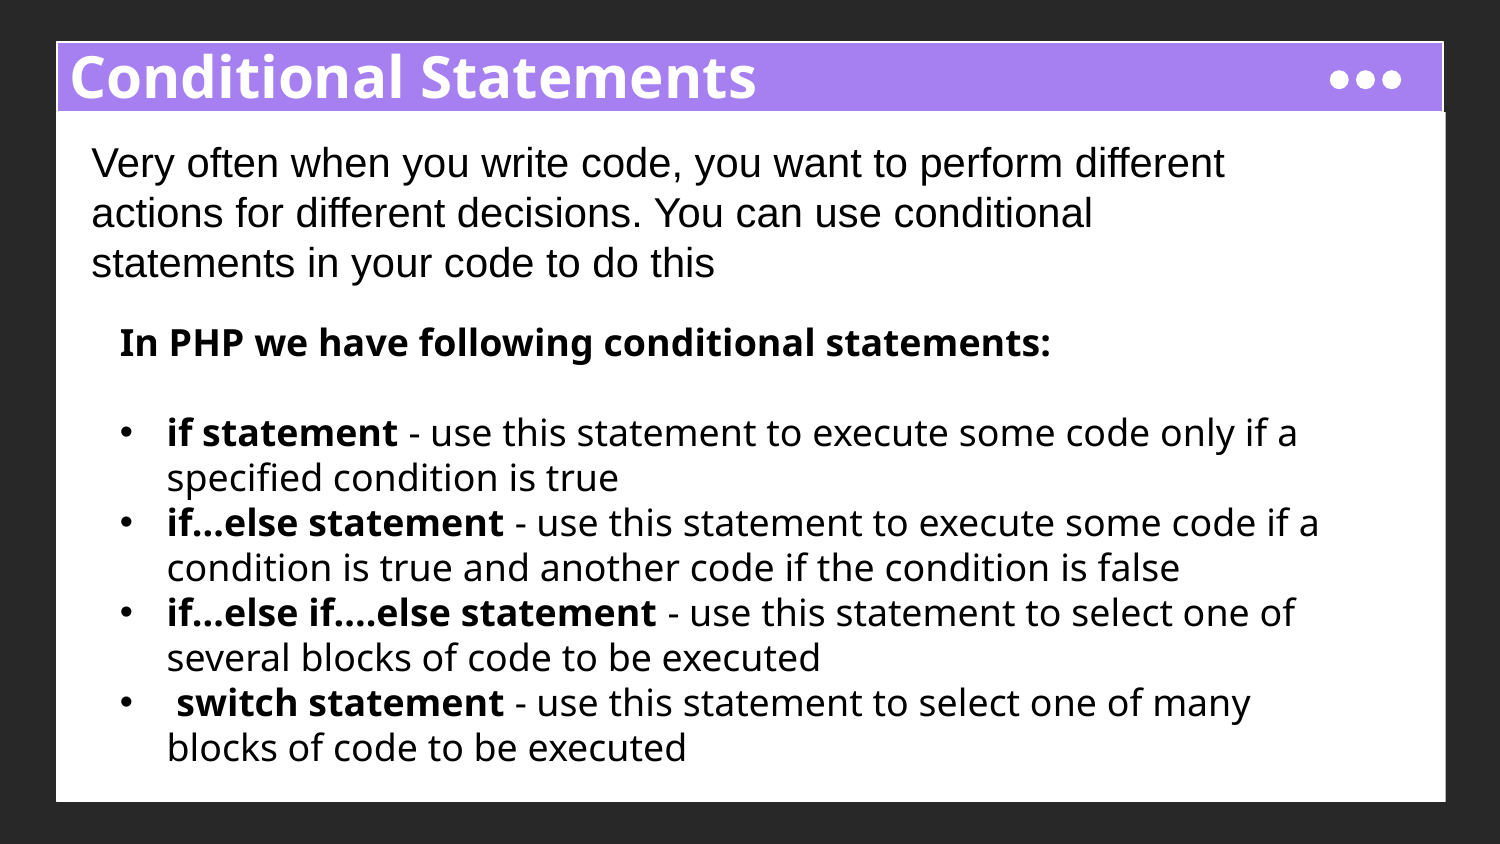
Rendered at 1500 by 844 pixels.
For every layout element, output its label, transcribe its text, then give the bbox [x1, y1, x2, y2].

text_box In PHP we have following conditional statements: if statement - use this statement to execute some code only if a specified condition is true if...else statement - use this statement to execute some code if a condition is true and another code if the condition is false if...else if....else statement - use this statement to select one of several blocks of code to be executed switch statement - use this statement to select one of many blocks of code to be executed [105, 311, 1356, 777]
text_box [56, 110, 1448, 804]
text_box Very often when you write code, you want to perform different actions for different decisions. You can use conditional statements in your code to do this [76, 128, 1300, 294]
title Conditional Statements [54, 25, 1031, 120]
